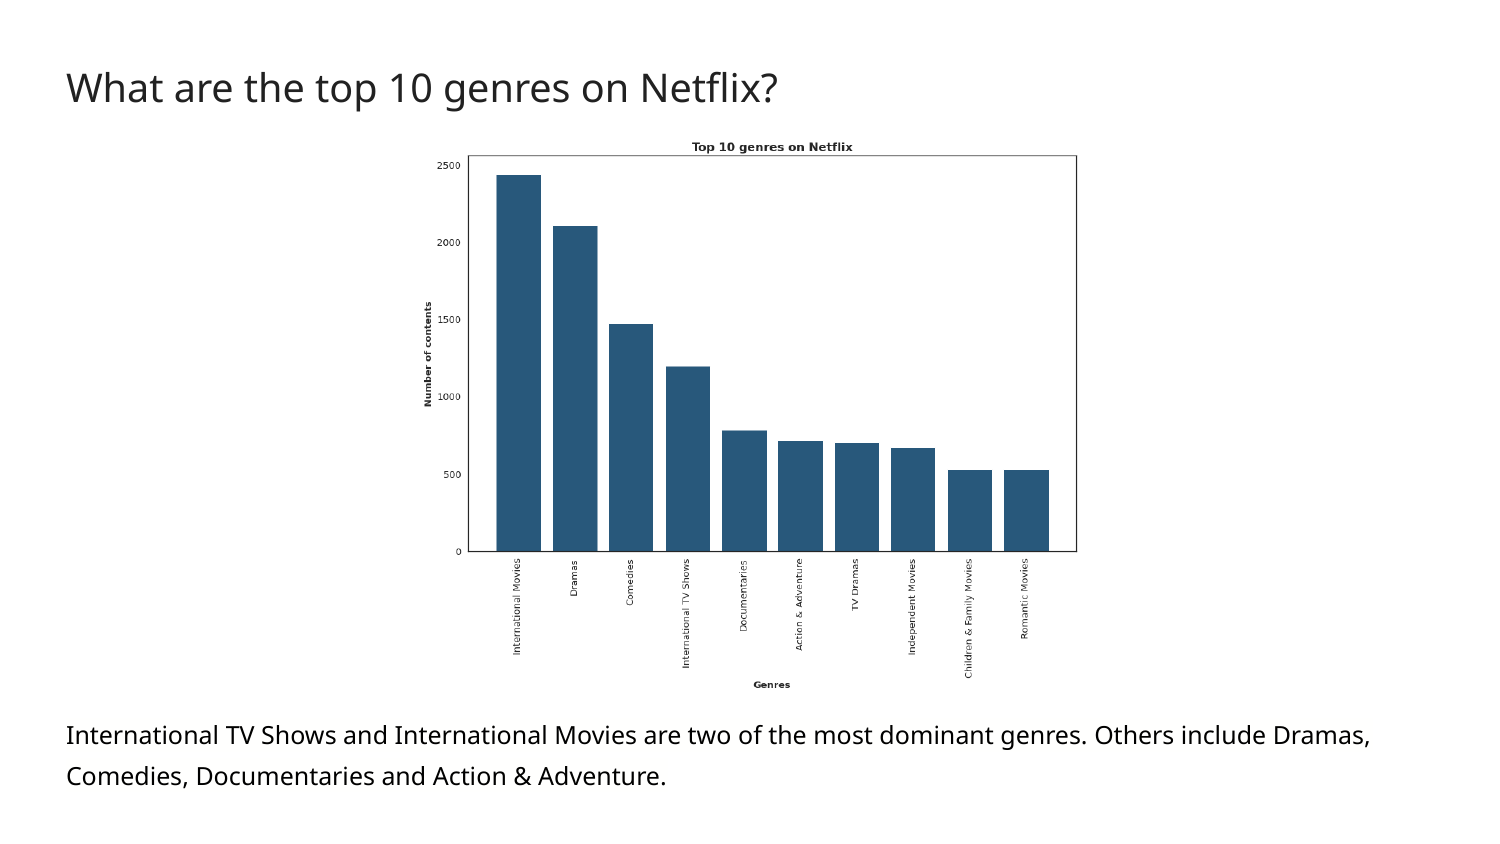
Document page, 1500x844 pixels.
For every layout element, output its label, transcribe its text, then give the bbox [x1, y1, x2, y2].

title What are the top 10 genres on Netflix? [51, 48, 1449, 180]
picture [419, 137, 1081, 695]
list International TV Shows and International Movies are two of the most dominant genres. Others include Dramas, Comedies, Documentaries and Action & Adventure. [51, 694, 1449, 807]
